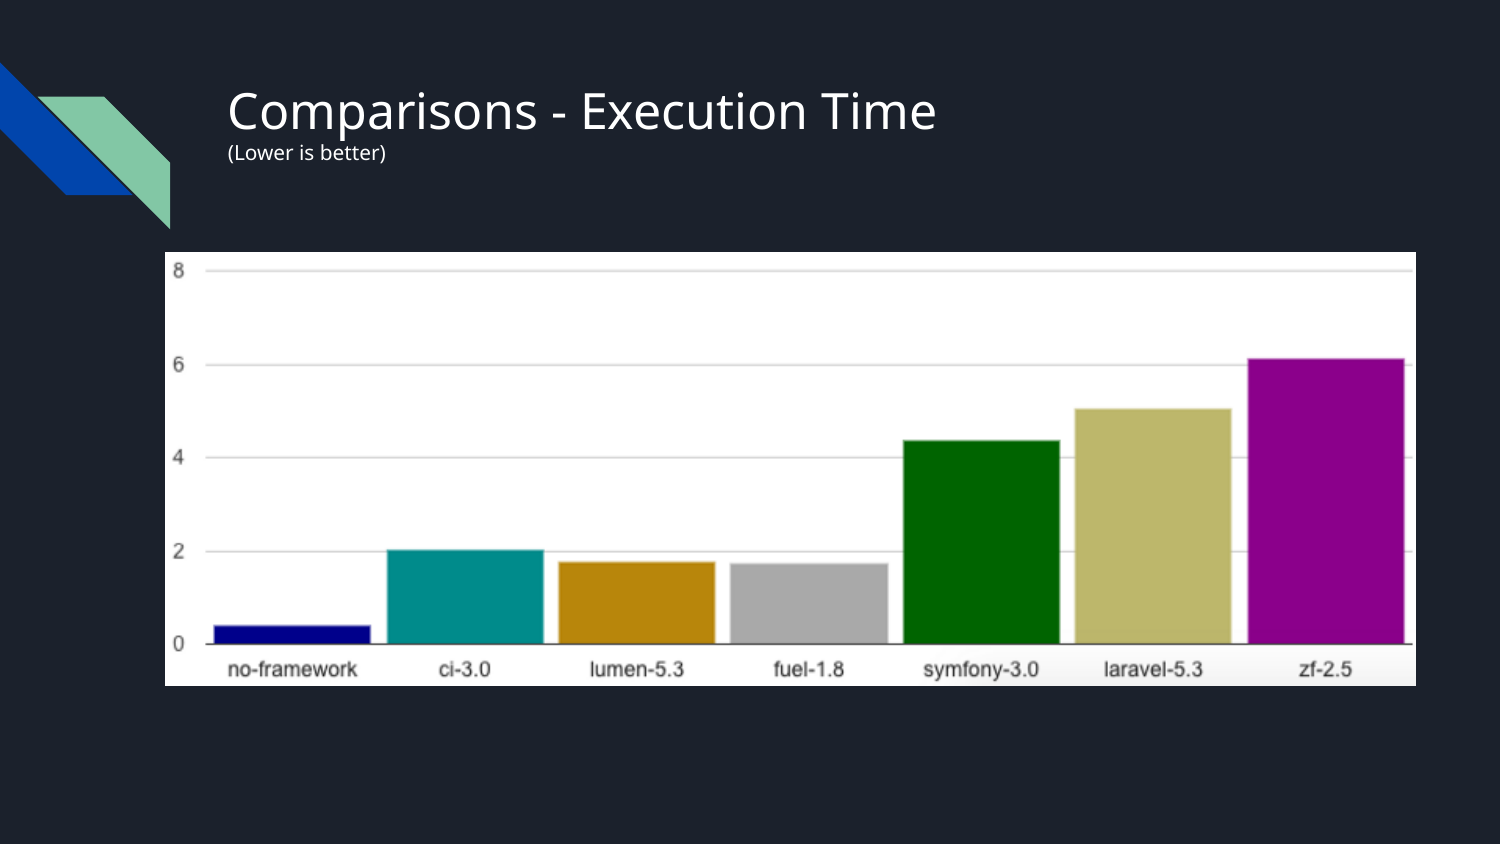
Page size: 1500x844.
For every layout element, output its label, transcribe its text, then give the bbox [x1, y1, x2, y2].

picture [164, 252, 1416, 686]
title Comparisons - Execution Time (Lower is better) [212, 64, 1368, 215]
